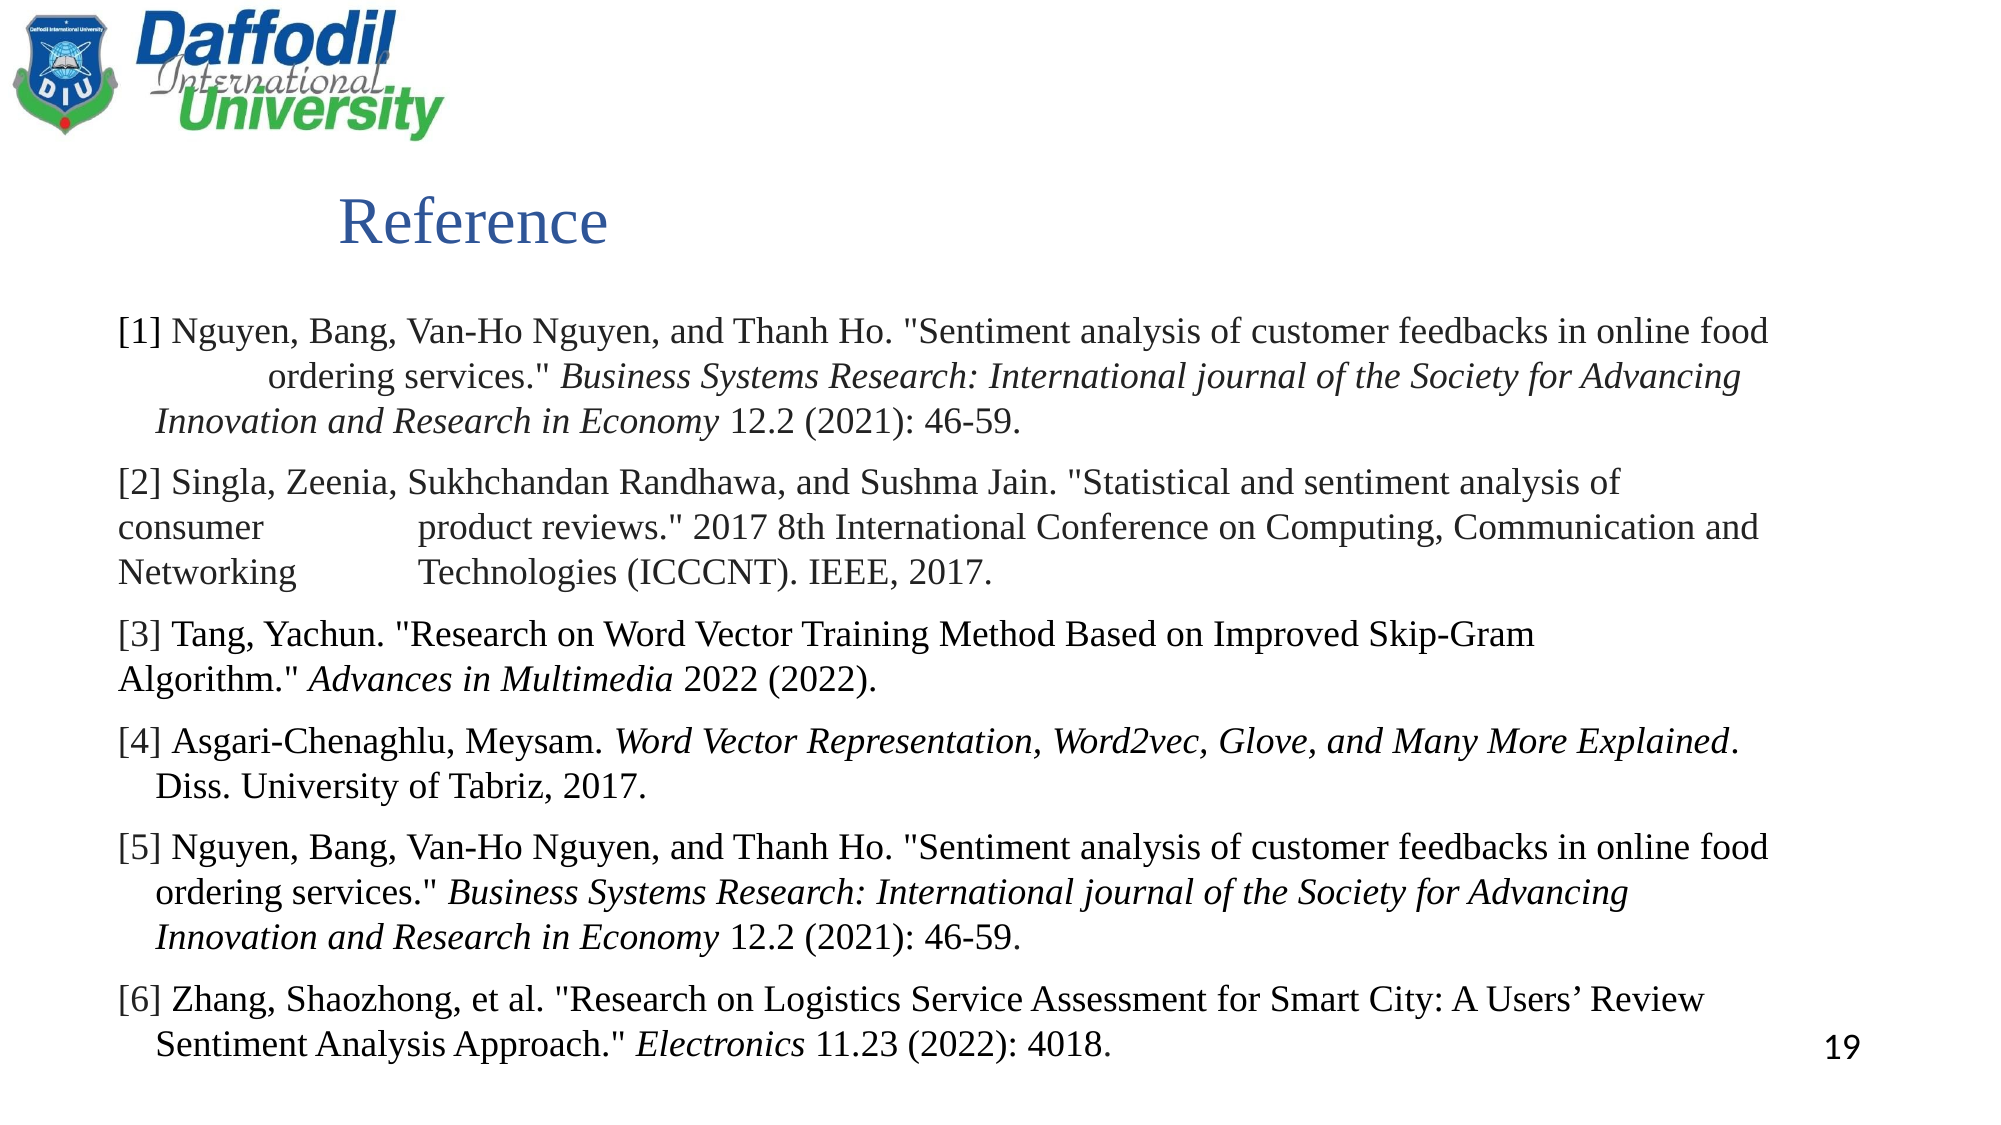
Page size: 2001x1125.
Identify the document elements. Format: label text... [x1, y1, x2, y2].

picture [8, 0, 450, 146]
text_box 19 [1814, 1040, 1911, 1067]
text_box Reference [246, 175, 700, 258]
text_box [1] Nguyen, Bang, Van-Ho Nguyen, and Thanh Ho. "Sentiment analysis of customer feedbacks in online food ordering services." Business Systems Research: International journal of the Society for Advancing Innovation and Research in Economy 12.2 (2021): 46-59. [2] Singla, Zeenia, Sukhchandan Randhawa, and Sushma Jain. "Statistical and sentiment analysis of consumer product reviews." 2017 8th International Conference on Computing, Communication and Networking Technologies (ICCCNT). IEEE, 2017. [3] Tang, Yachun. "Research on Word Vector Training Method Based on Improved Skip-Gram Algorithm." Advances in Multimedia 2022 (2022). [4] Asgari-Chenaghlu, Meysam. Word Vector Representation, Word2vec, Glove, and Many More Explained. Diss. University of Tabriz, 2017. [5] Nguyen, Bang, Van-Ho Nguyen, and Thanh Ho. "Sentiment analysis of customer feedbacks in online food ordering services." Business Systems Research: International journal of the Society for Advancing Innovation and Research in Economy 12.2 (2021): 46-59. [6] Zhang, Shaozhong, et al. "Research on Logistics Service Assessment for Smart City: A Users’ Review Sentiment Analysis Approach." Electronics 11.23 (2022): 4018. [117, 303, 1775, 1064]
